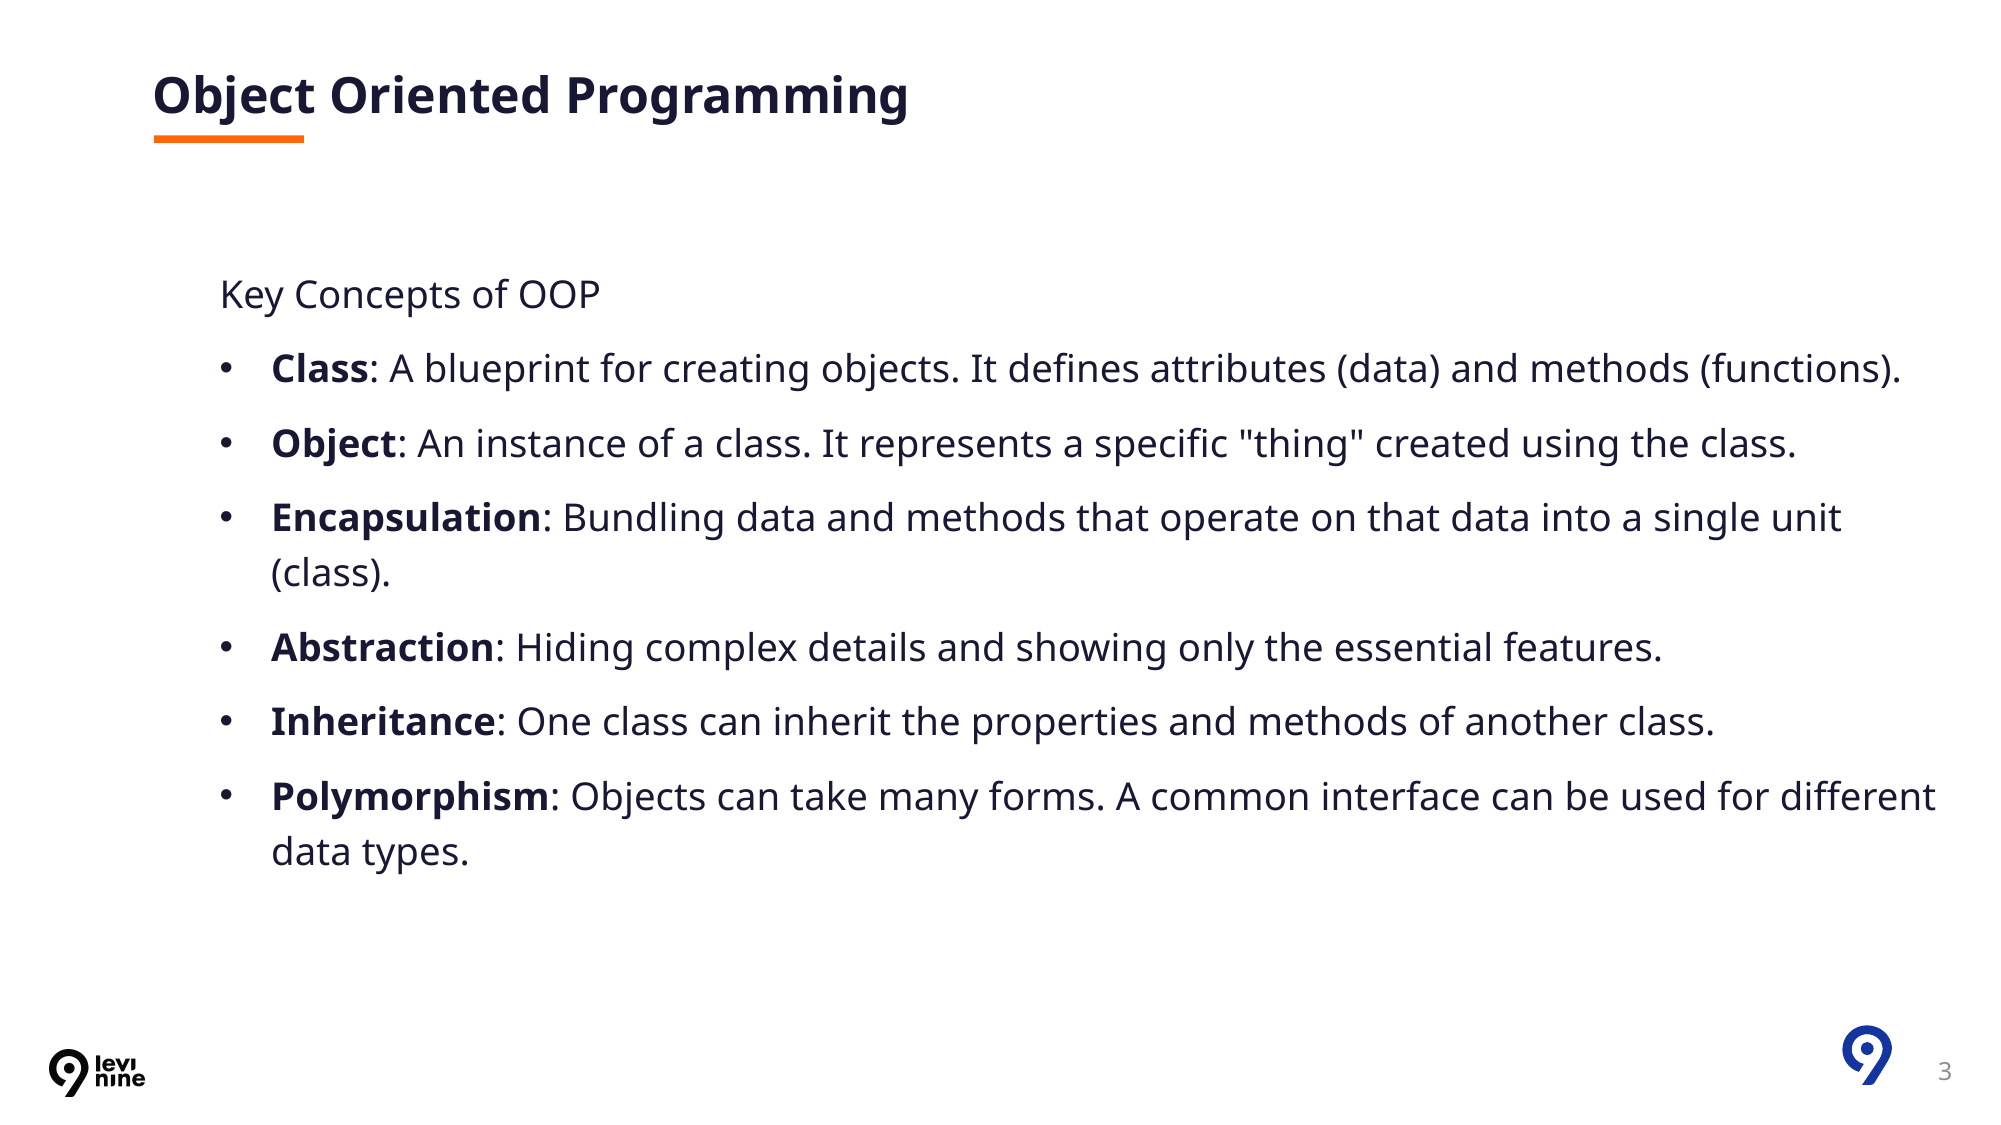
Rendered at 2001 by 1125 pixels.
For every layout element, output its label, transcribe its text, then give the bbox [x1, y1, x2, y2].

list Key Concepts of OOP Class: A blueprint for creating objects. It defines attributes (data) and methods (functions). Object: An instance of a class. It represents a specific "thing" created using the class. Encapsulation: Bundling data and methods that operate on that data into a single unit (class). Abstraction: Hiding complex details and showing only the essential features. Inheritance: One class can inherit the properties and methods of another class. Polymorphism: Objects can take many forms. A common interface can be used for different data types. [219, 260, 1945, 922]
slide_number 3 [32, 1042, 1968, 1103]
title Object Oriented Programming [137, 59, 1863, 136]
